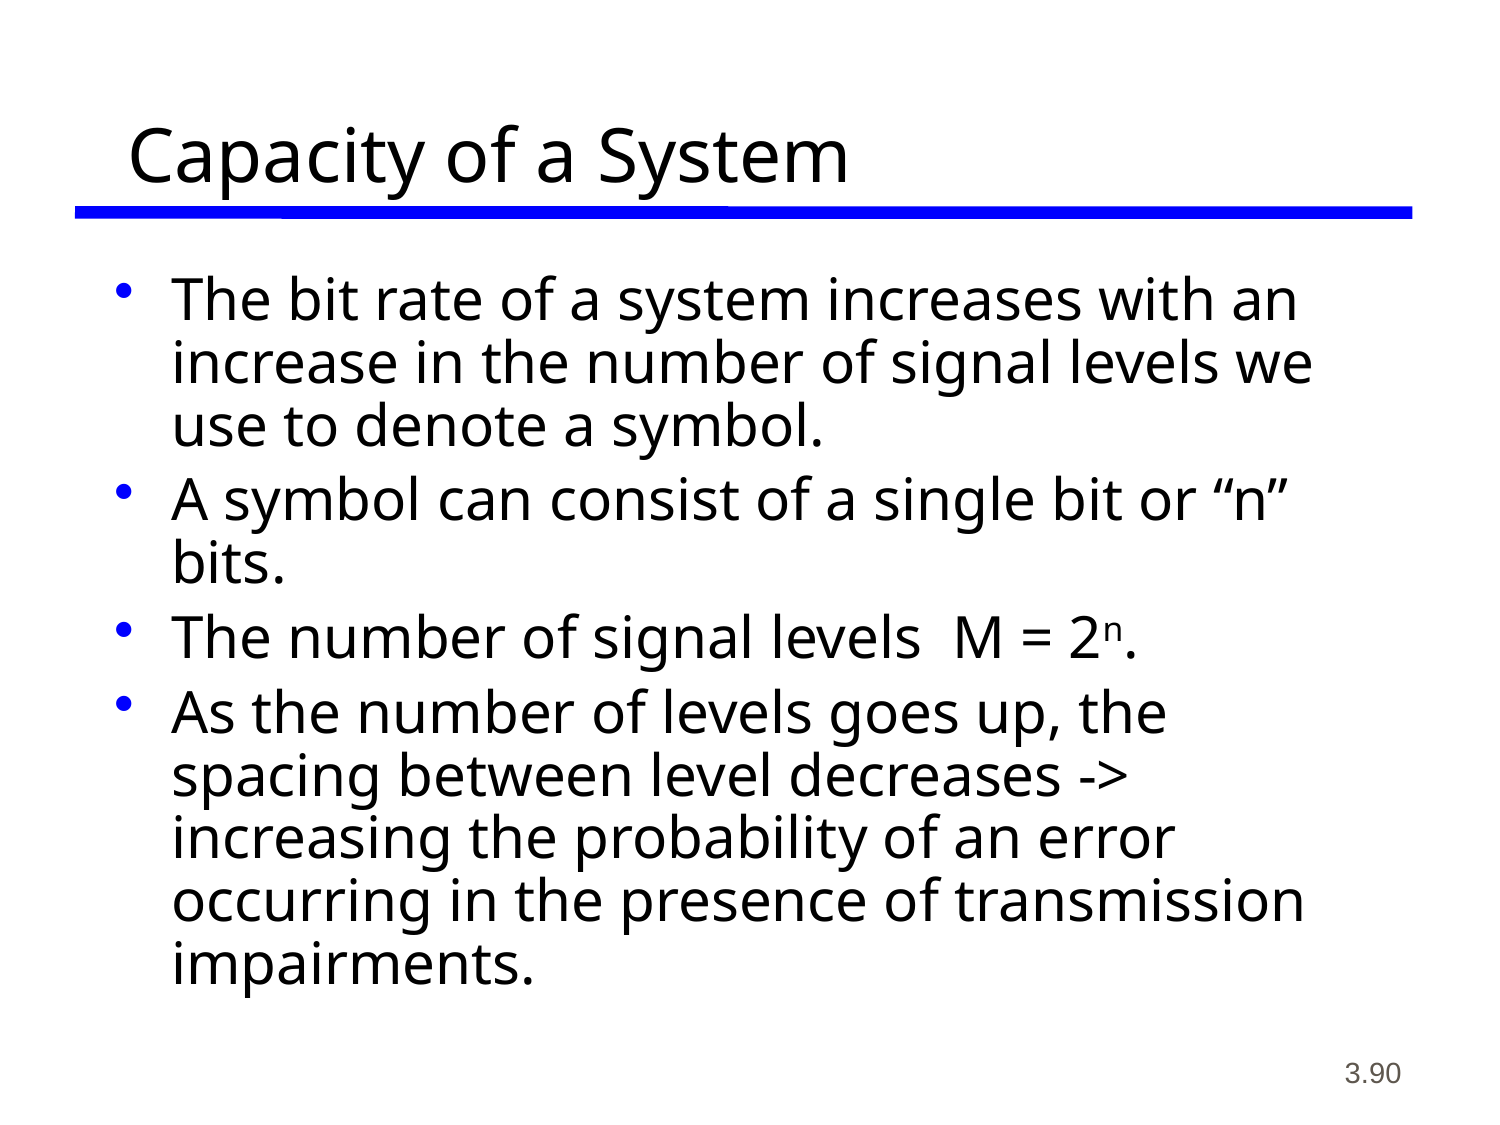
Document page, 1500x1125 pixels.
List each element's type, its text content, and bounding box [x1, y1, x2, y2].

title Capacity of a System [112, 99, 1388, 288]
list The bit rate of a system increases with an increase in the number of signal levels we use to denote a symbol. A symbol can consist of a single bit or “n” bits. The number of signal levels M = 2n. As the number of levels goes up, the spacing between level decreases -> increasing the probability of an error occurring in the presence of transmission impairments. [99, 262, 1376, 938]
slide_number 3.90 [1103, 1021, 1417, 1098]
